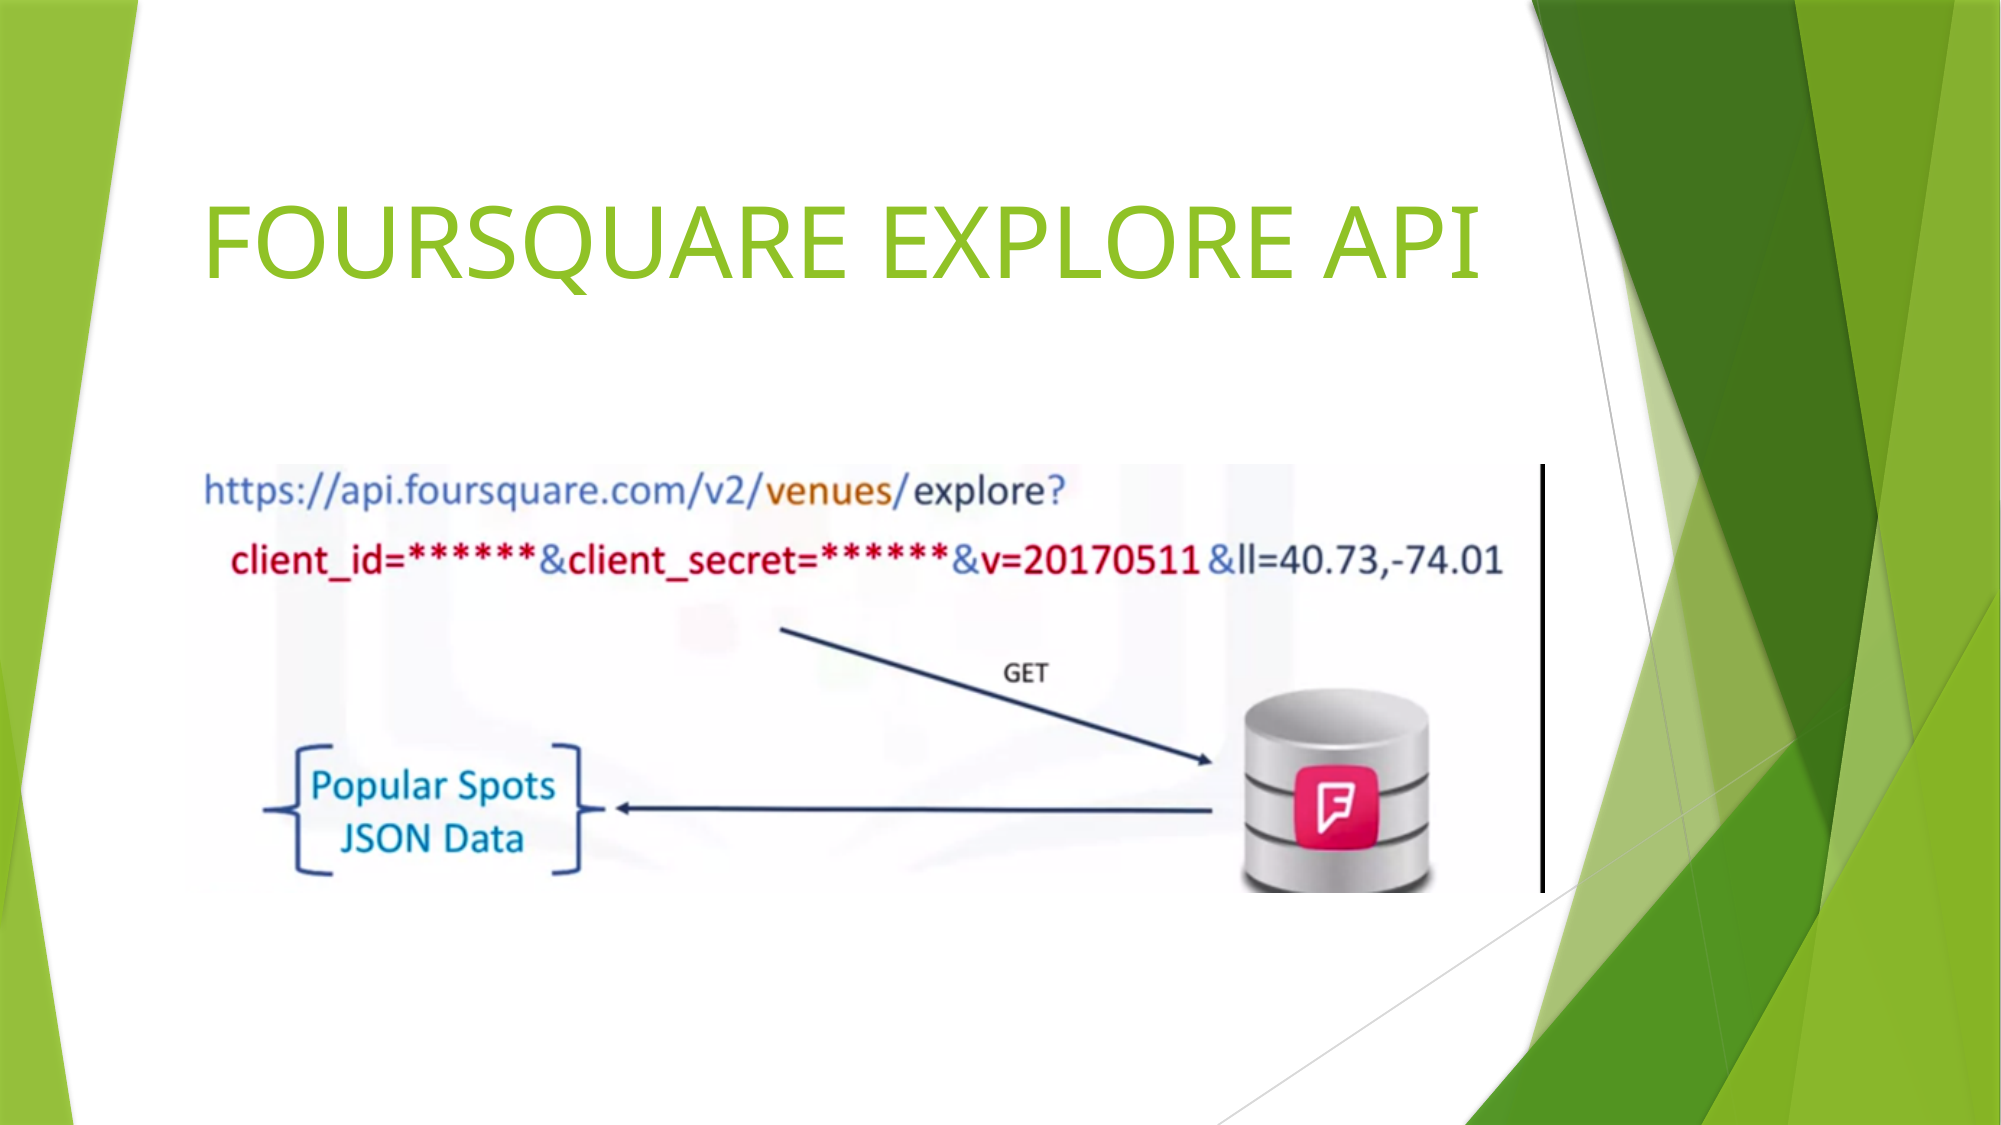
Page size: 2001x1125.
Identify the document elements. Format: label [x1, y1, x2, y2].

list [184, 464, 1546, 894]
text_box [0, 0, 2000, 1125]
